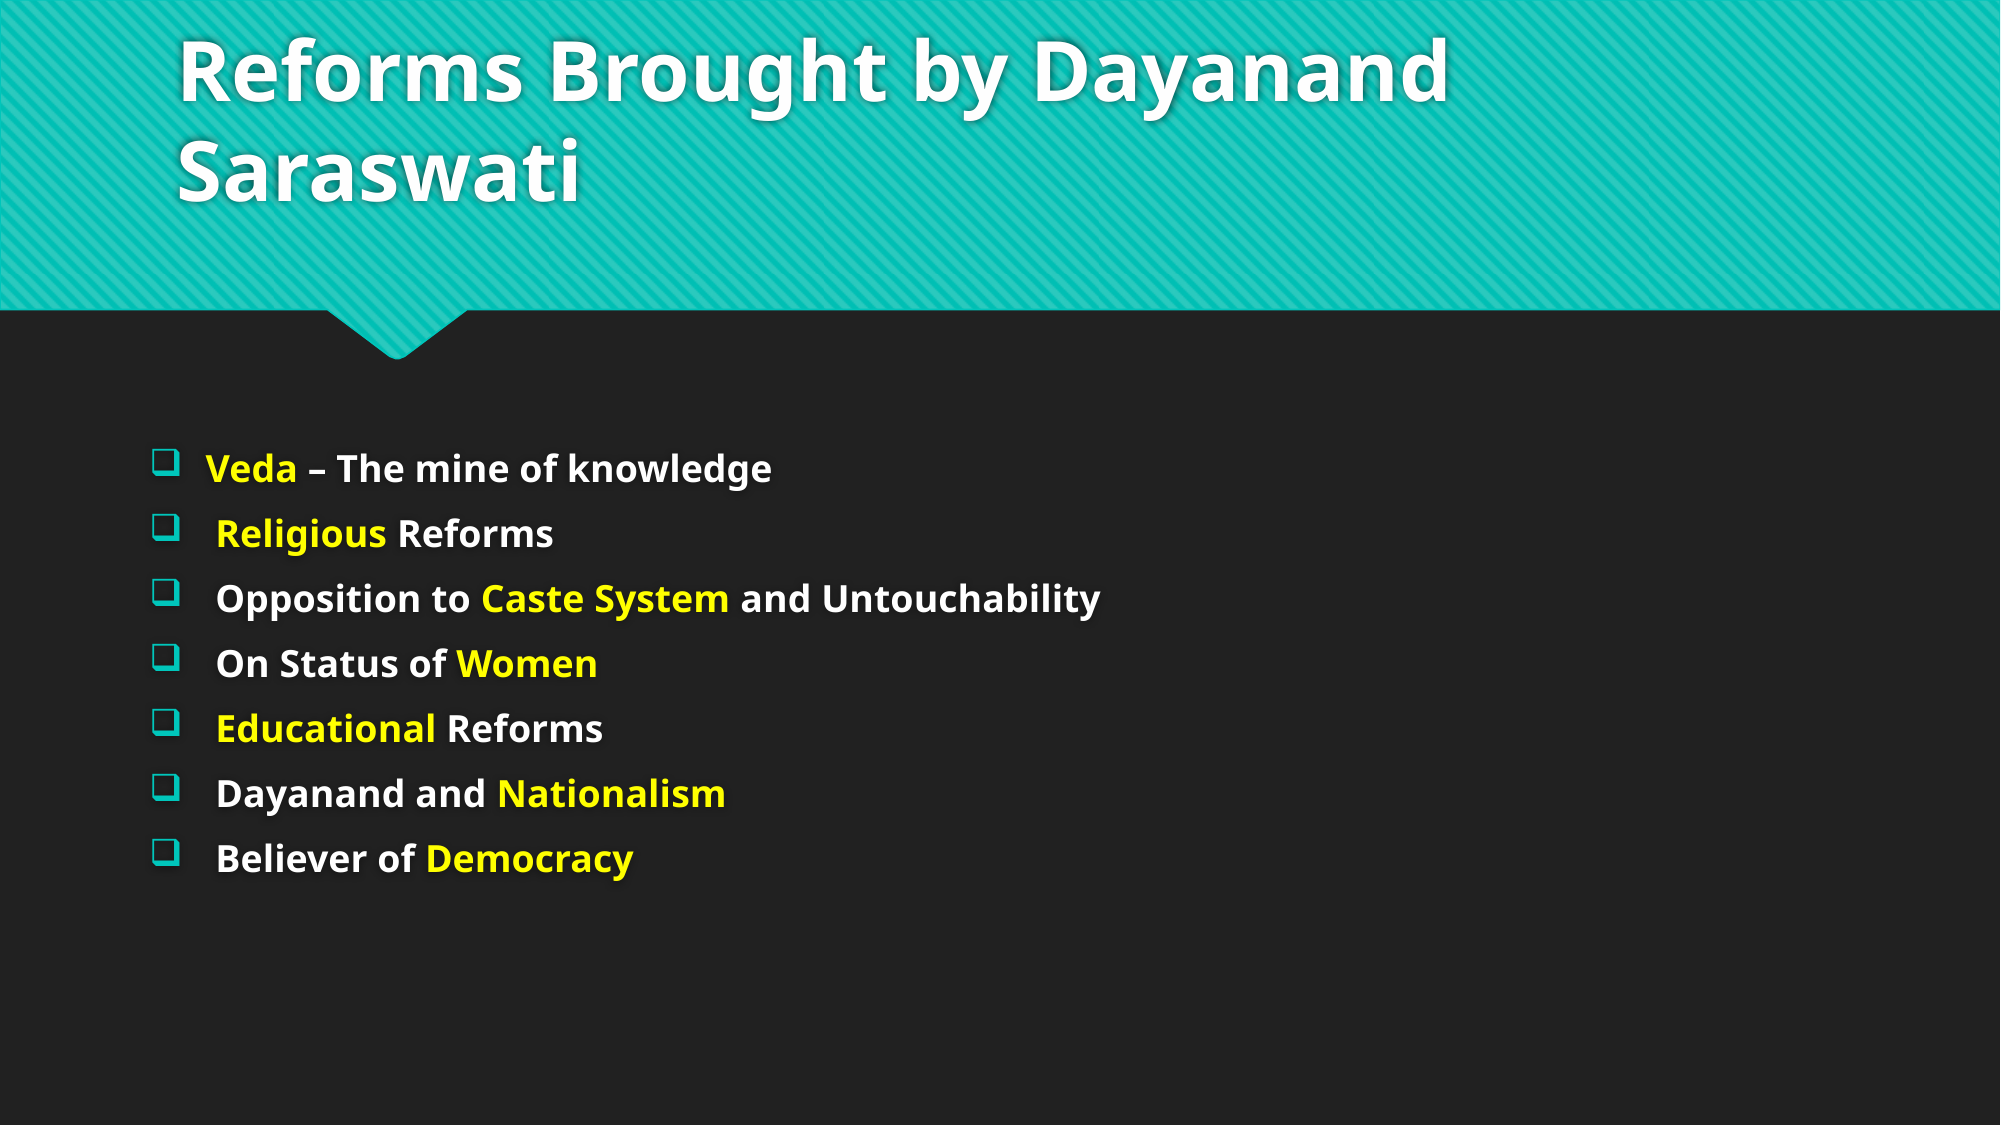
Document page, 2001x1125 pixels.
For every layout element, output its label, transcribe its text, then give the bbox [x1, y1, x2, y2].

list Veda – The mine of knowledge Religious Reforms Opposition to Caste System and Untouchability On Status of Women Educational Reforms Dayanand and Nationalism Believer of Democracy [134, 364, 1866, 962]
title Reforms Brought by Dayanand Saraswati [161, 221, 1896, 326]
